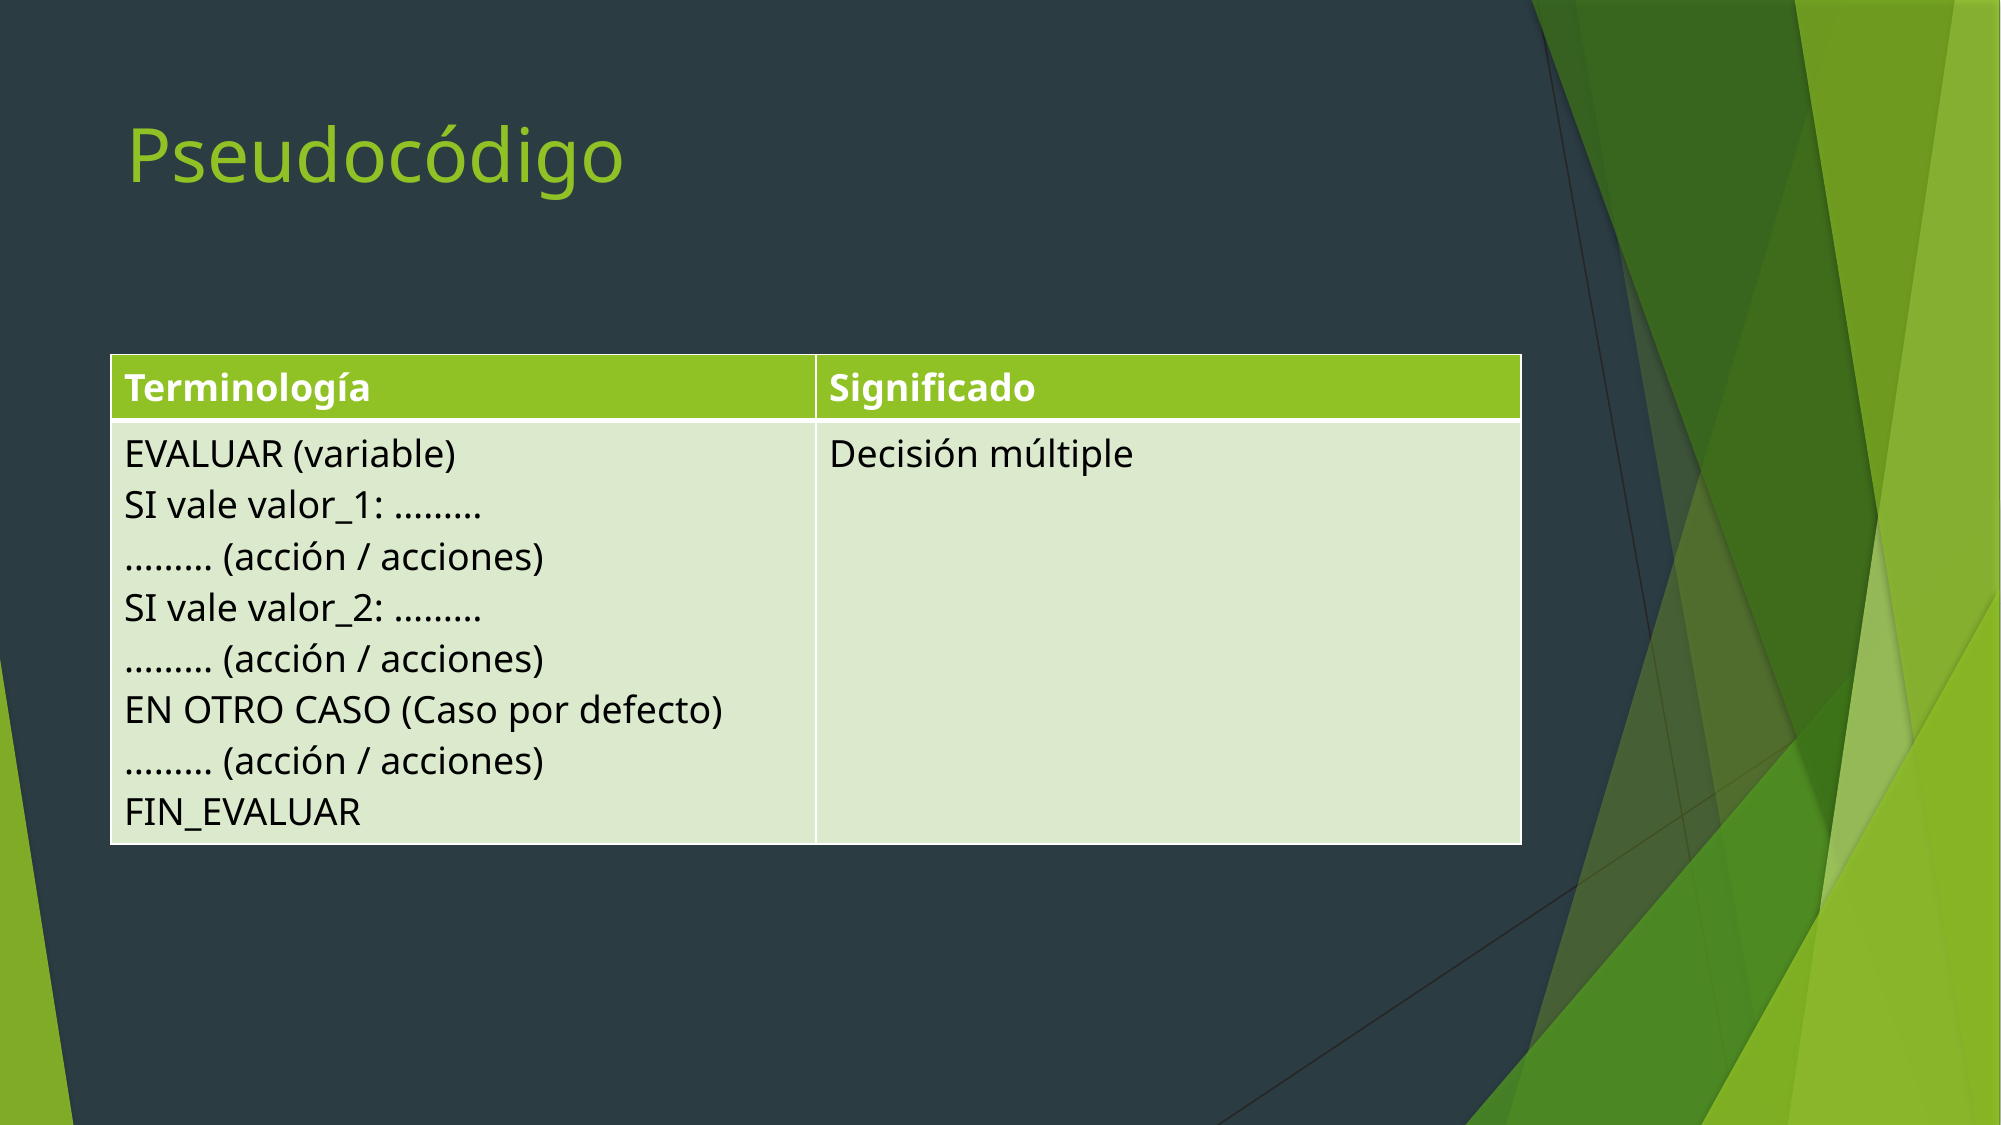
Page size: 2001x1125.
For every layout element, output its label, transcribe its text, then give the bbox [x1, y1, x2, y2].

table_cell Decisión múltiple [817, 423, 1520, 843]
table_header Terminología [112, 355, 815, 418]
table_header Significado [817, 355, 1520, 418]
table_cell EVALUAR (variable) SI vale valor_1: ……… ……… (acción / acciones) SI vale valor_2: ……… ……… (acción / acciones) EN OTRO CASO (Caso por defecto) ……… (acción / acciones) FIN_EVALUAR [112, 423, 815, 843]
title Pseudocódigo [111, 99, 1522, 317]
